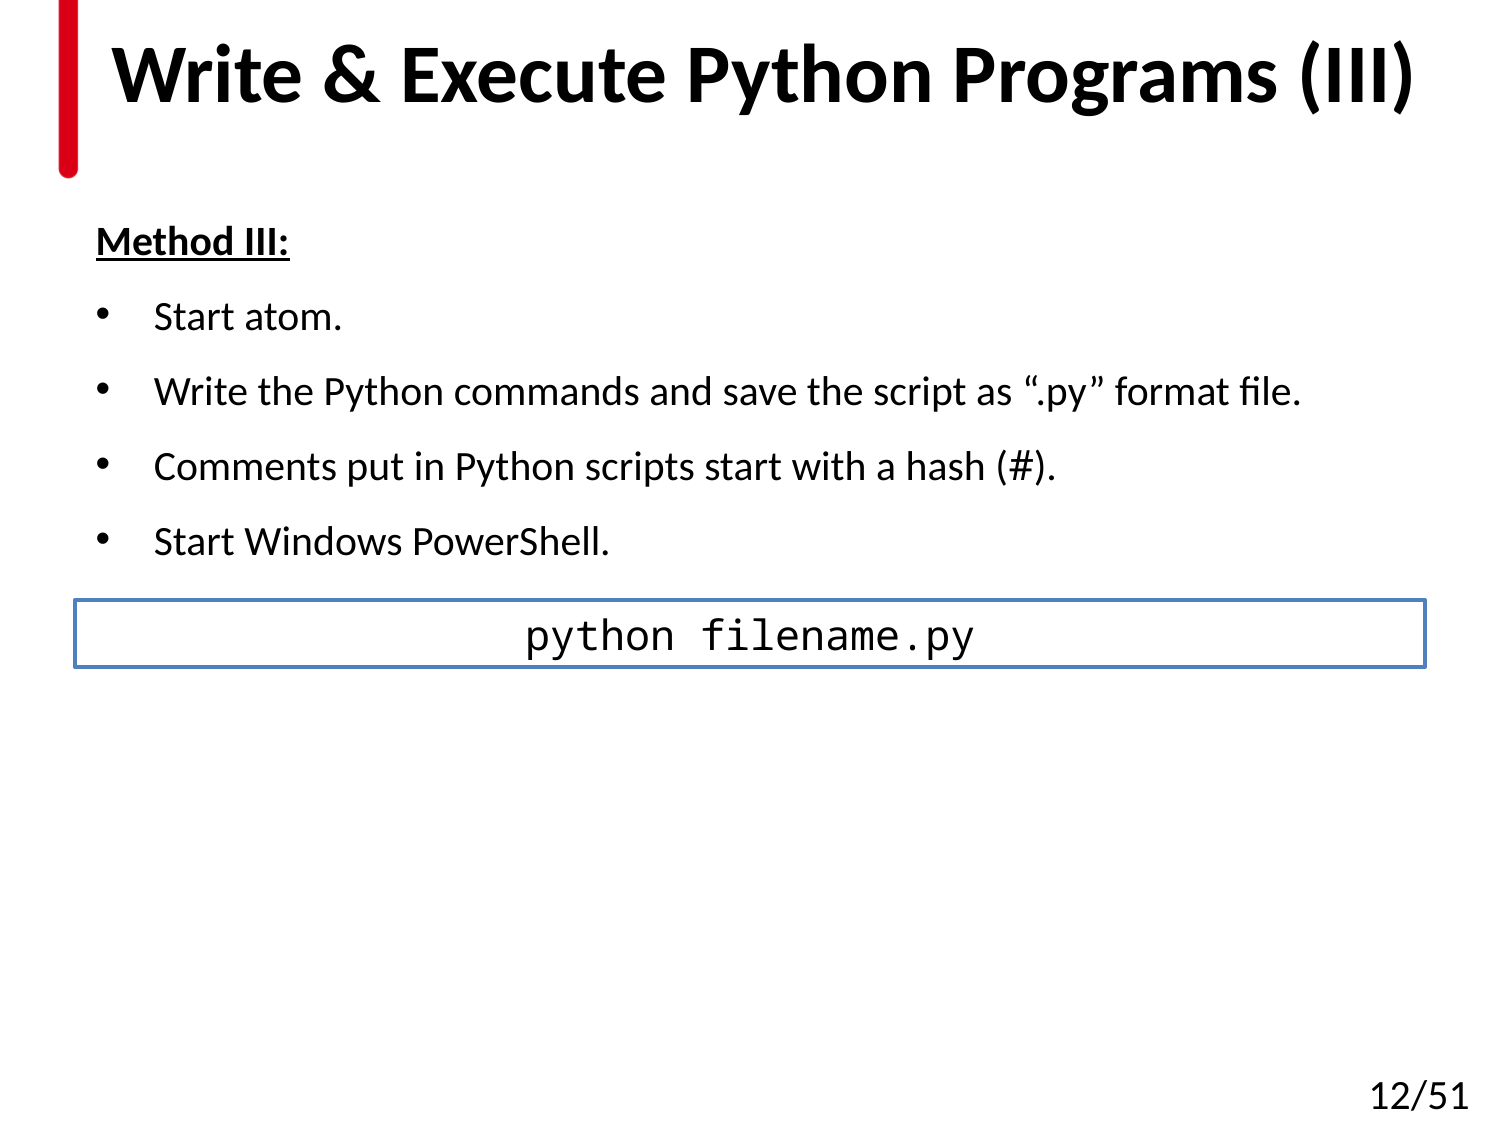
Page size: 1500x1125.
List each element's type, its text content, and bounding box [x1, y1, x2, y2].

list Method III: Start atom. Write the Python commands and save the script as “.py” format file. Comments put in Python scripts start with a hash (#). Start Windows PowerShell. Run the script by executing the command: [80, 206, 1470, 701]
text_box python filename.py [73, 598, 1427, 669]
picture [57, 0, 81, 200]
title Write & Execute Python Programs (III) [96, 0, 1500, 138]
